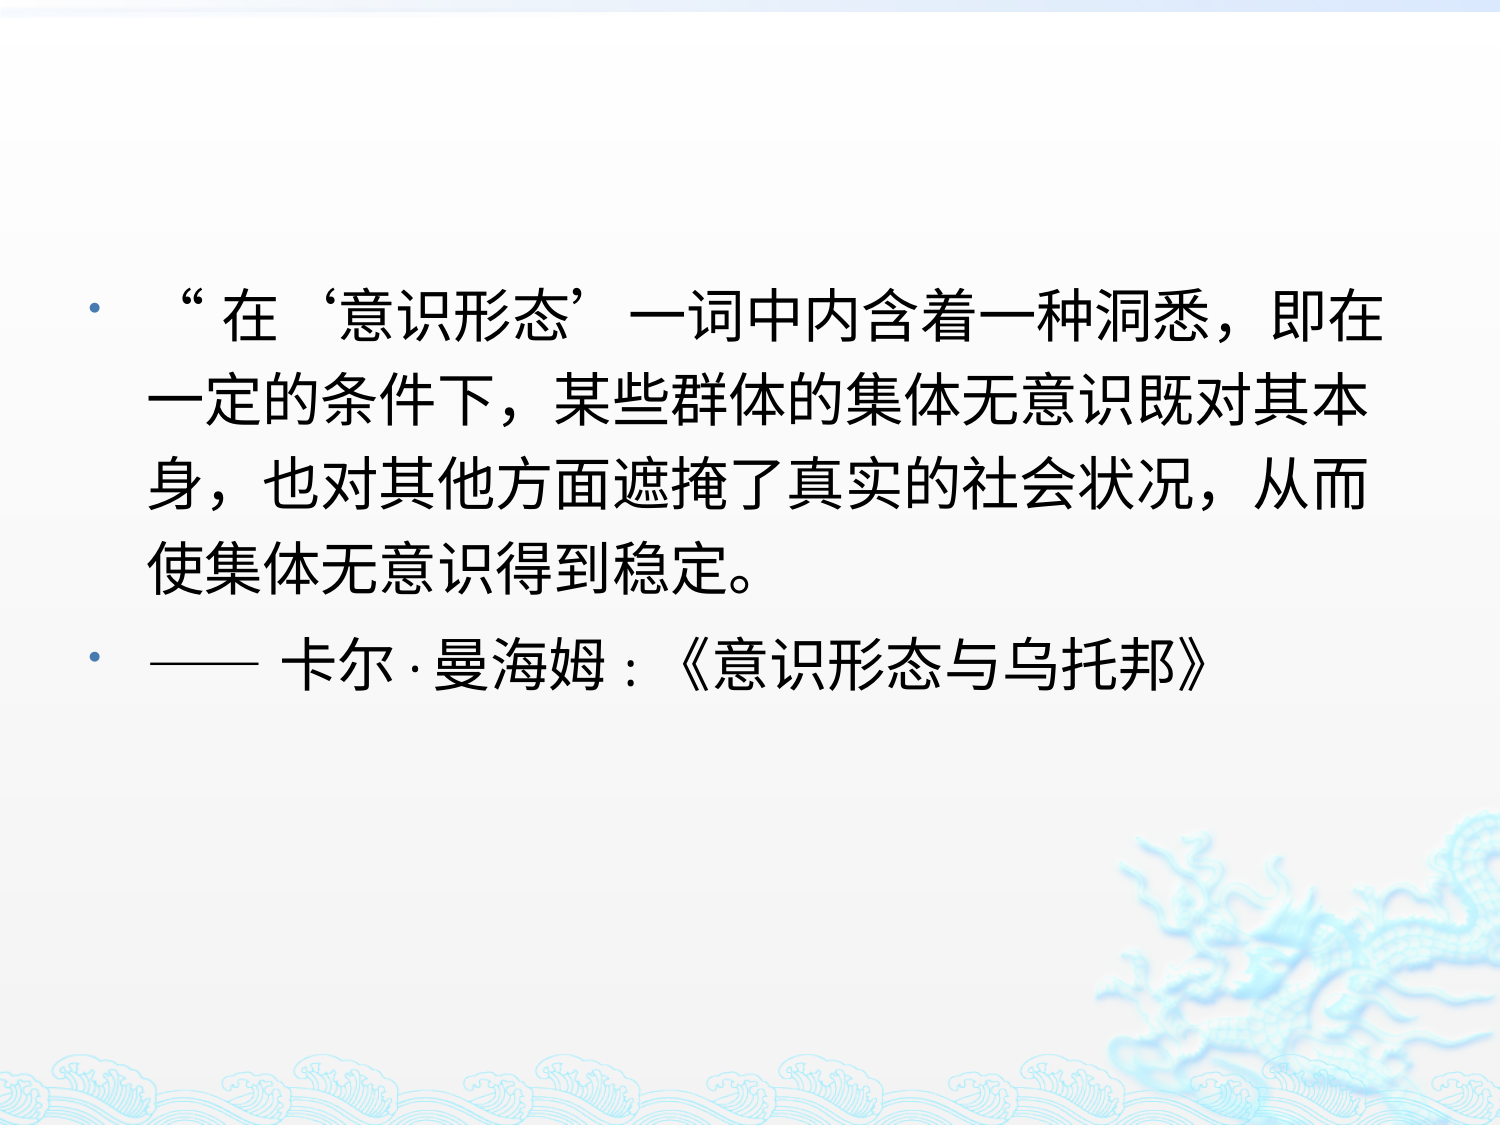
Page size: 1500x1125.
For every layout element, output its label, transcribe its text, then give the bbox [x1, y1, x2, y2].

list “在‘意识形态’一词中内含着一种洞悉，即在一定的条件下，某些群体的集体无意识既对其本身，也对其他方面遮掩了真实的社会状况，从而使集体无意识得到稳定。 ——卡尔·曼海姆:《意识形态与乌托邦》 [75, 262, 1425, 1005]
